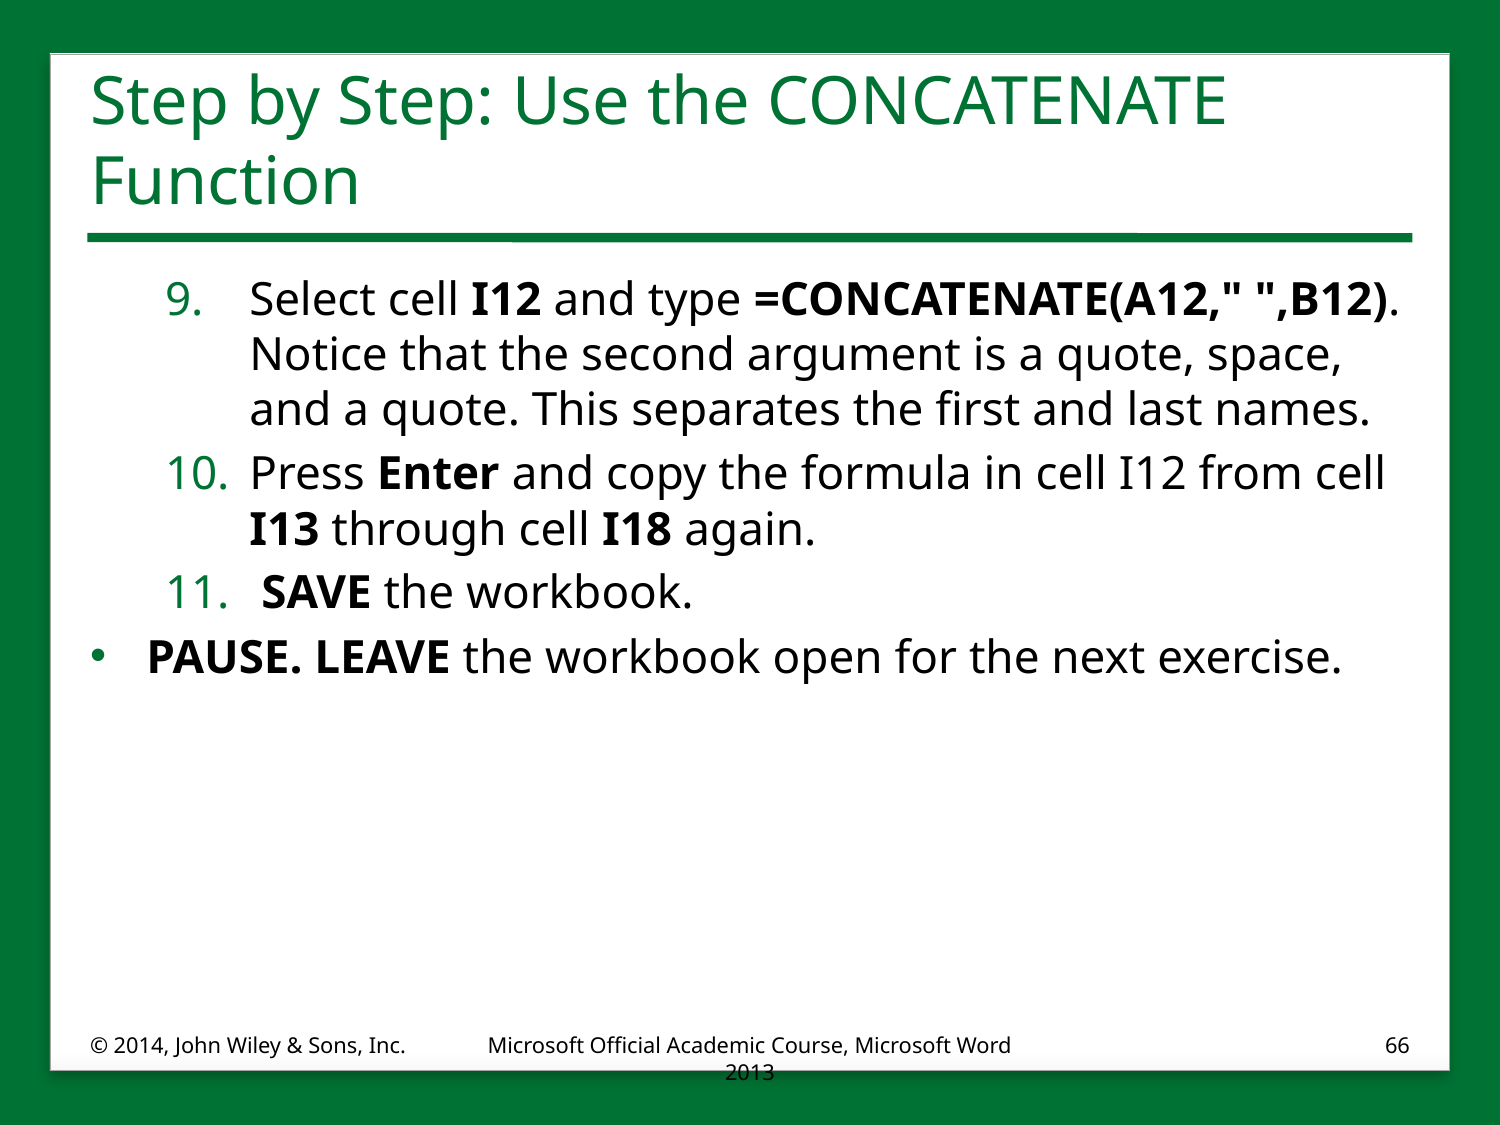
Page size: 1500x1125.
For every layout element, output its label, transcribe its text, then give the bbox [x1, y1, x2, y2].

slide_number 66 [1074, 1024, 1426, 1103]
title Step by Step: Use the CONCATENATE Function [74, 74, 1426, 226]
footer Microsoft Official Academic Course, Microsoft Word 2013 [449, 1024, 1051, 1103]
list Select cell I12 and type =CONCATENATE(A12," ",B12). Notice that the second argument is a quote, space, and a quote. This separates the first and last names. Press Enter and copy the formula in cell I12 from cell I13 through cell I18 again. SAVE the workbook. PAUSE. LEAVE the workbook open for the next exercise. [75, 262, 1425, 1063]
slide_number © 2014, John Wiley & Sons, Inc. [74, 1024, 426, 1103]
